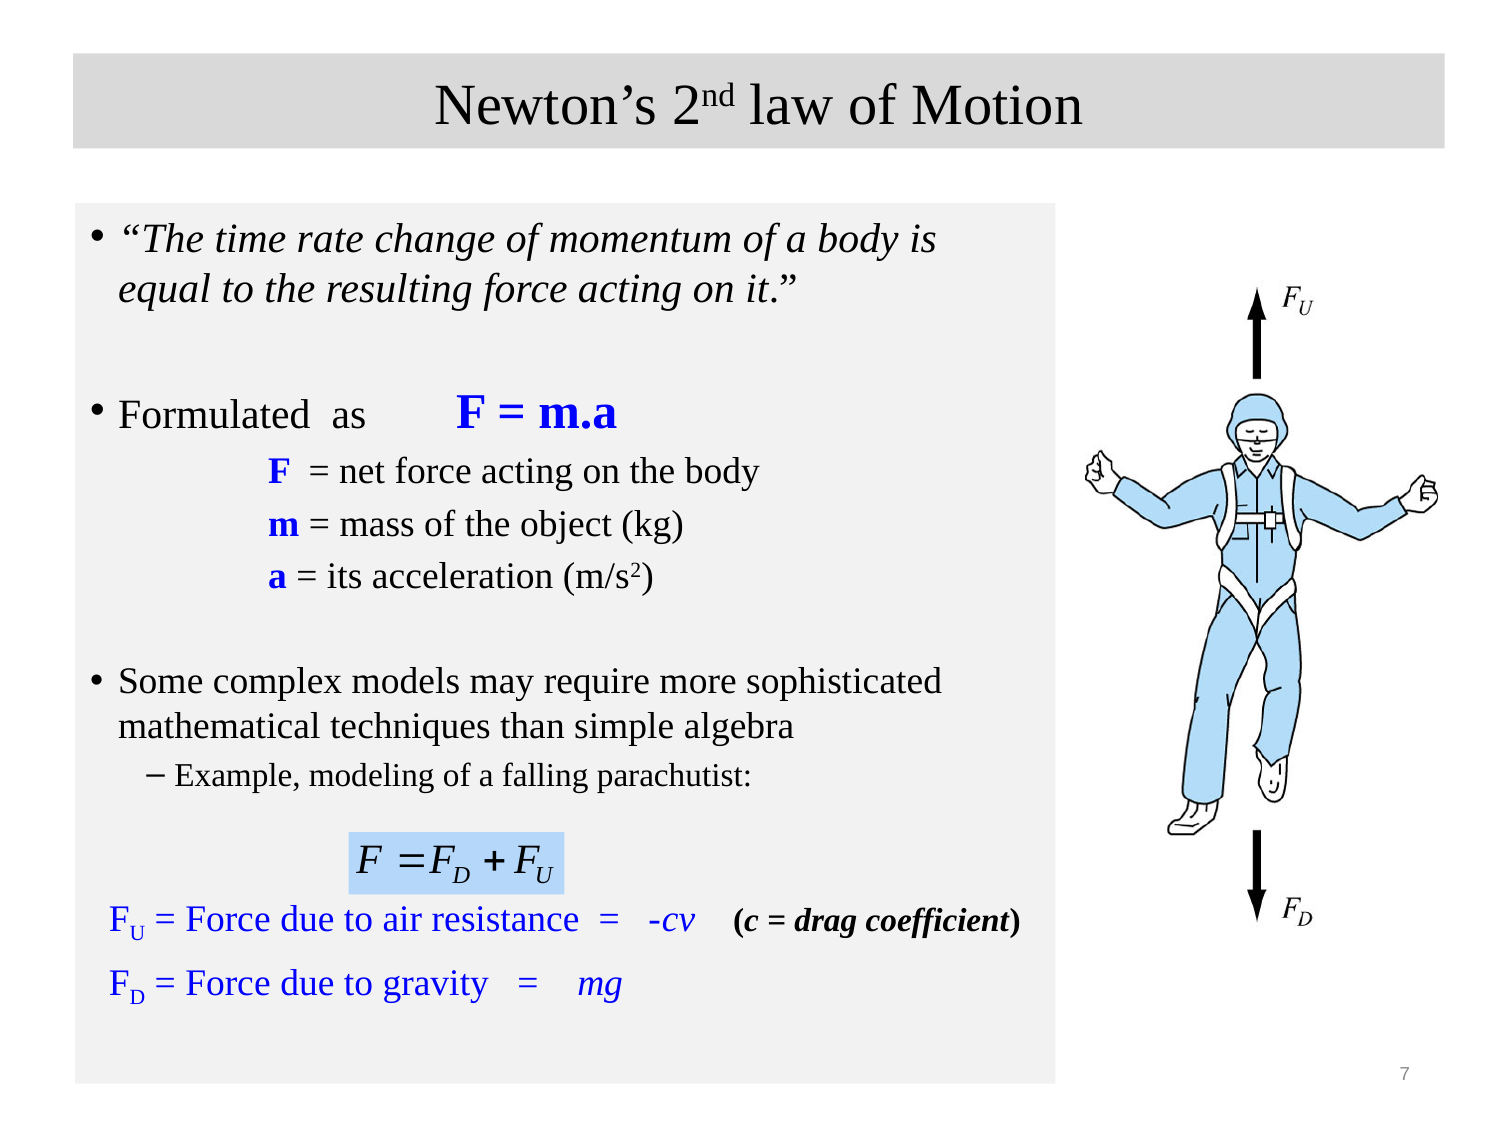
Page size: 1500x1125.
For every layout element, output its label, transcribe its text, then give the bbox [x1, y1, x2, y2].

slide_number 7 [1074, 1042, 1425, 1103]
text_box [348, 831, 565, 895]
picture [1085, 280, 1438, 931]
list “The time rate change of momentum of a body is equal to the resulting force acting on it.” Formulated as F = m.a F = net force acting on the body m = mass of the object (kg) a = its acceleration (m/s2) Some complex models may require more sophisticated mathematical techniques than simple algebra Example, modeling of a falling parachutist: FU = Force due to air resistance = -cv (c = drag coefficient) FD = Force due to gravity = mg [75, 203, 1056, 1084]
title Newton’s 2nd law of Motion [73, 53, 1445, 149]
